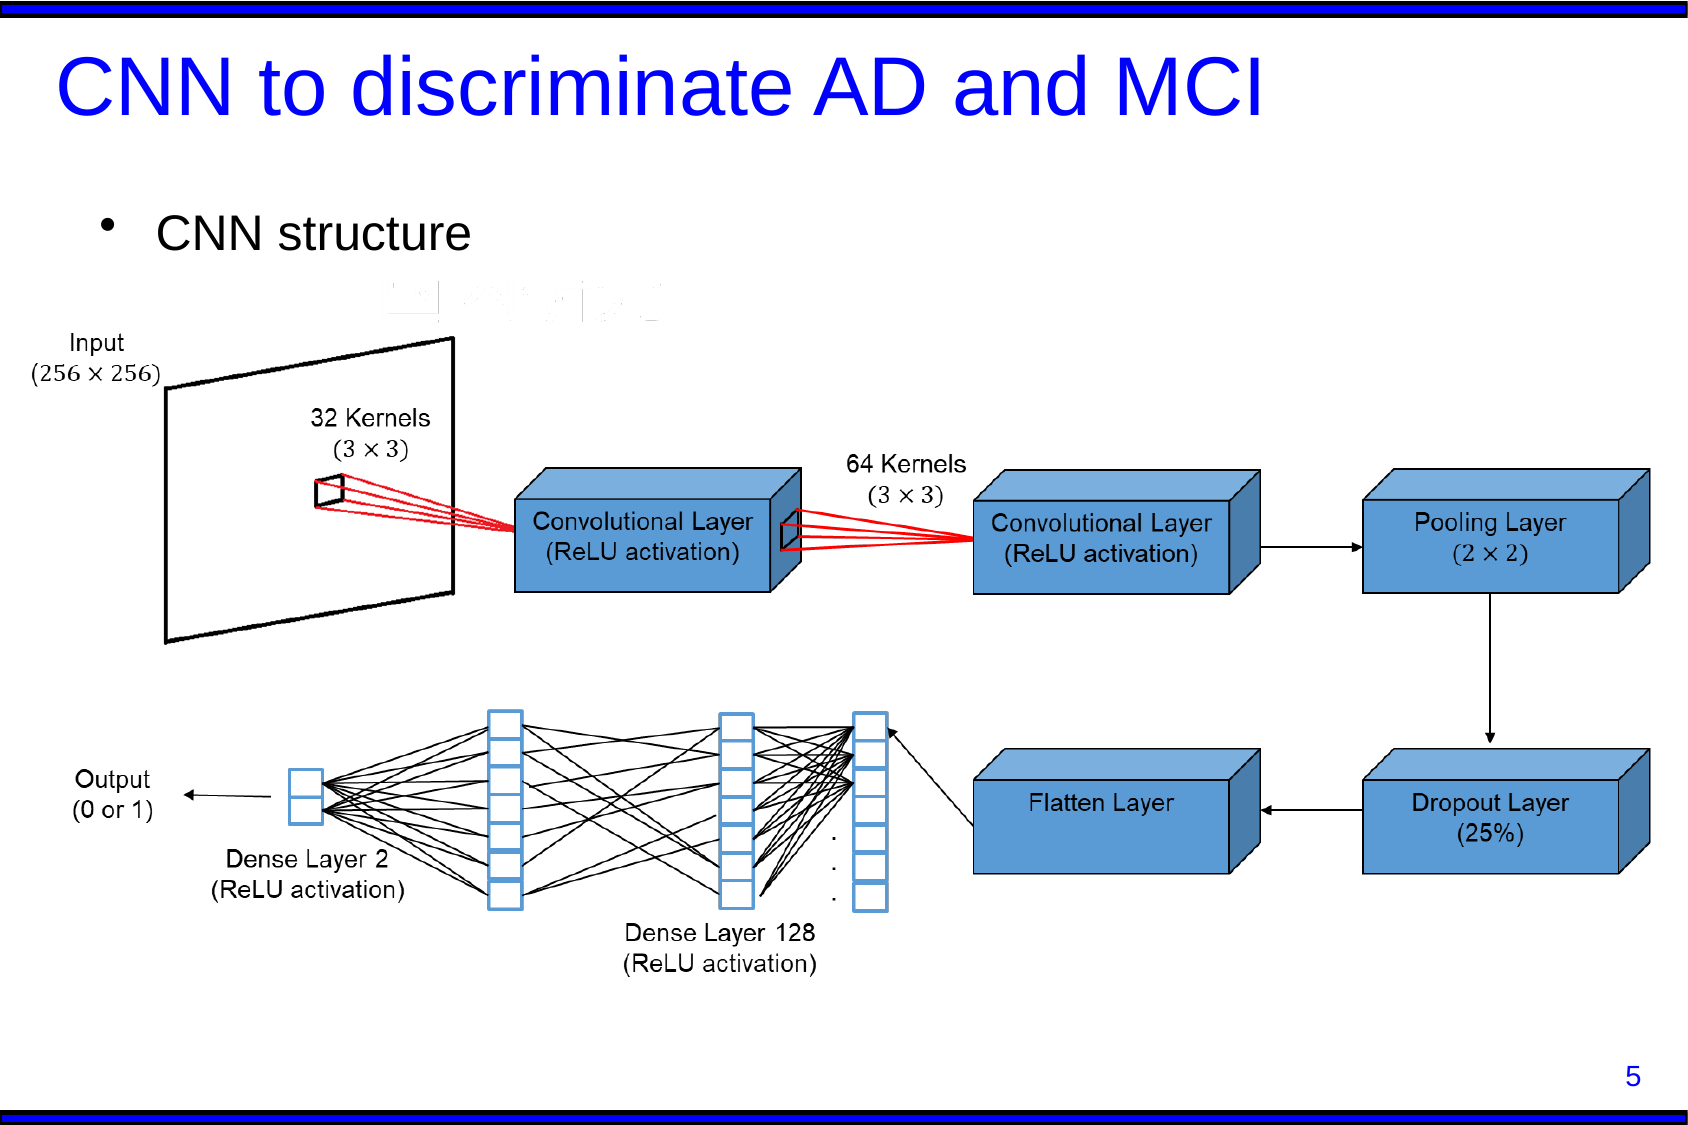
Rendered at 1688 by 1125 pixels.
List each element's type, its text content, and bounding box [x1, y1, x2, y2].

title CNN to discriminate AD and MCI [39, 0, 1560, 176]
slide_number 5 [1610, 1050, 1688, 1125]
picture [15, 281, 1688, 993]
list CNN structure [84, 192, 628, 279]
